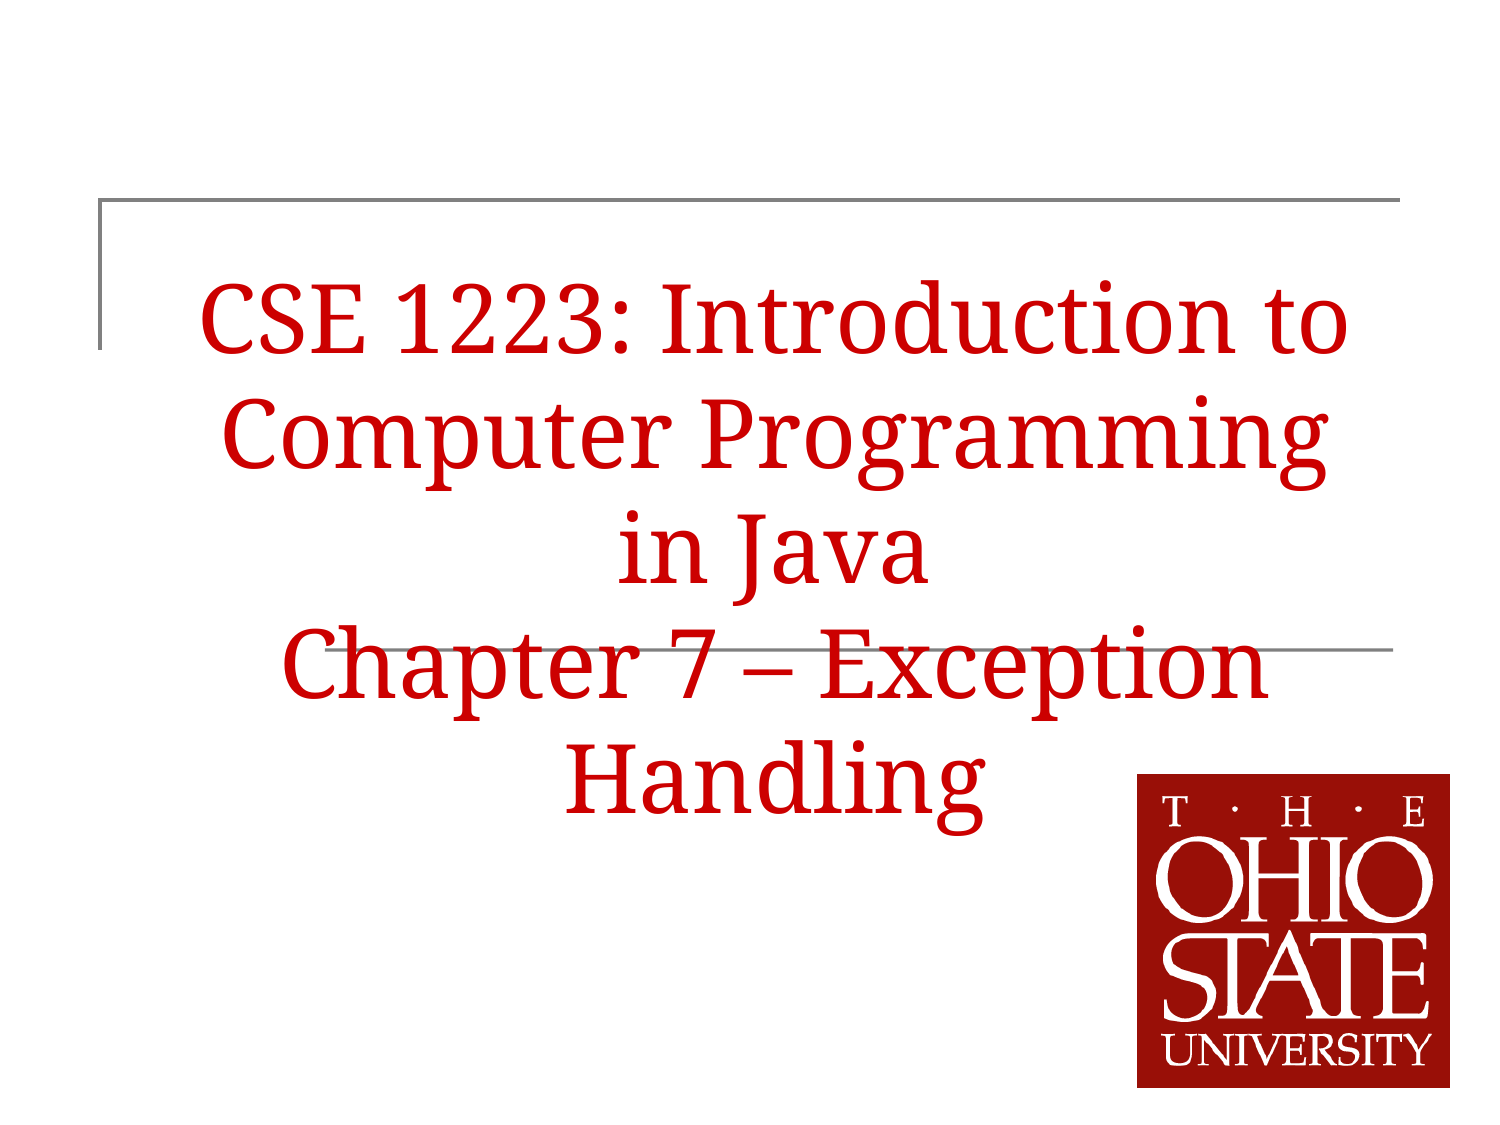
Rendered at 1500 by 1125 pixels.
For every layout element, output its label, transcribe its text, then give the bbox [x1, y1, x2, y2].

slide_number 1 [1074, 1023, 1426, 1100]
picture [1137, 774, 1451, 1088]
title CSE 1223: Introduction to Computer Programming in Java Chapter 7 – Exception Handling [149, 249, 1401, 613]
